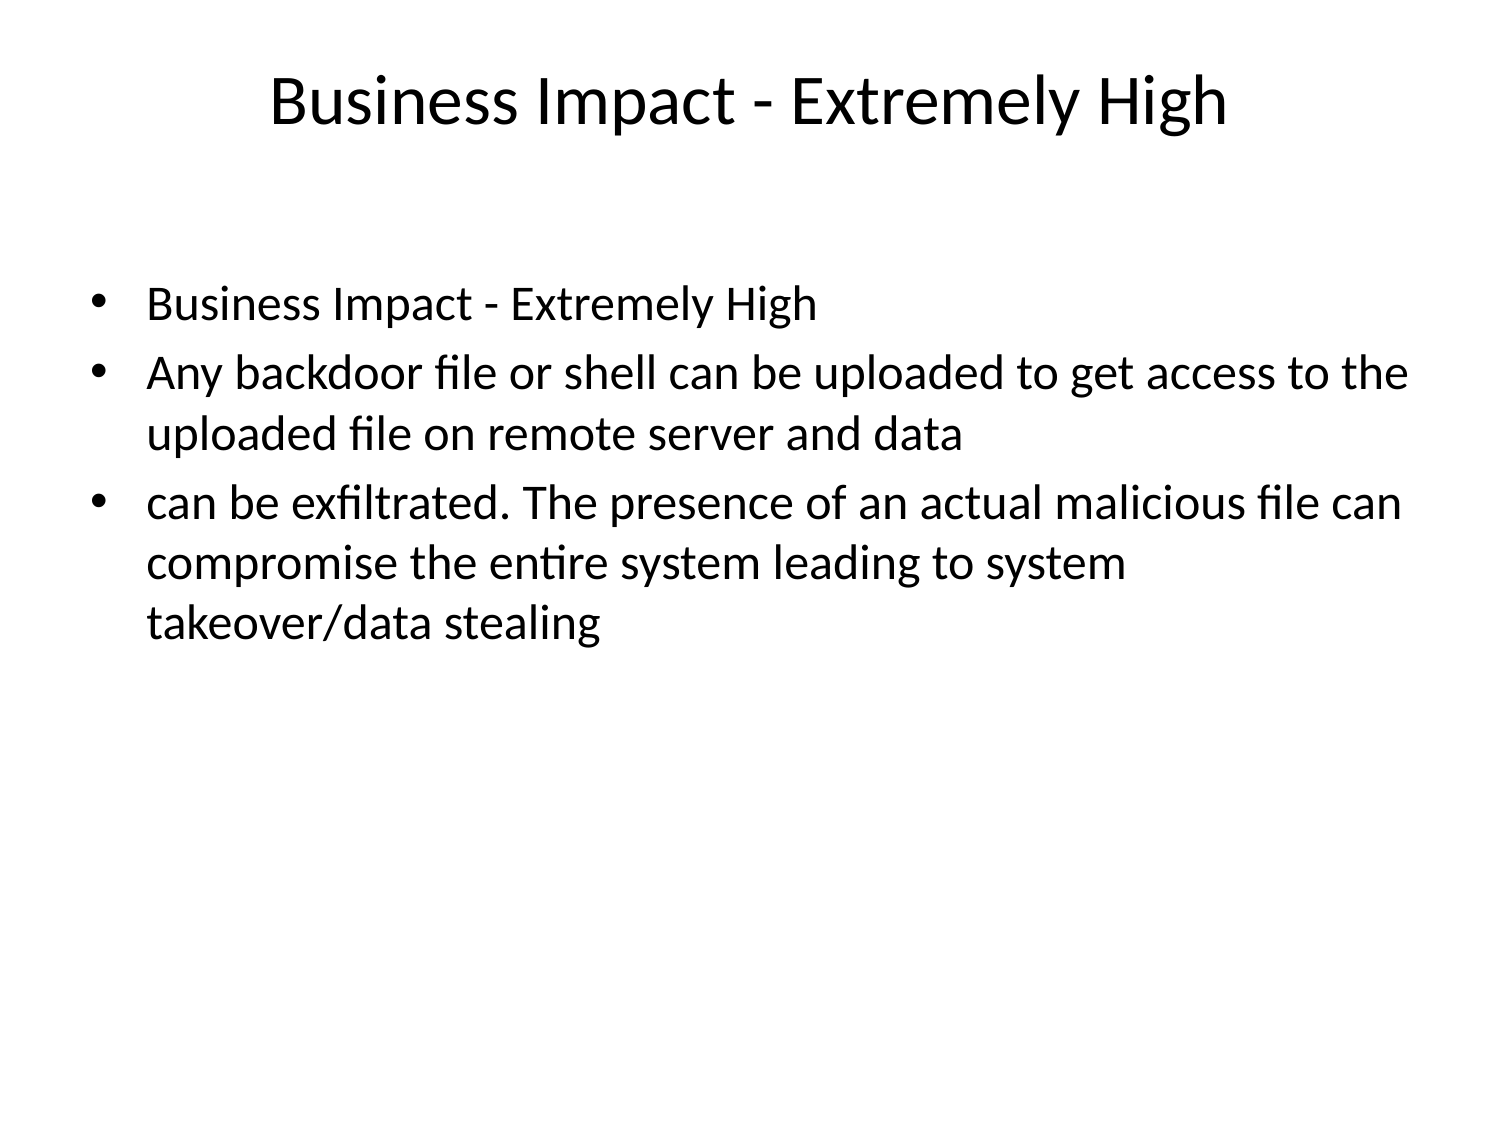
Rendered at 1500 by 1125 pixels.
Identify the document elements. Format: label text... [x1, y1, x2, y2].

list Business Impact - Extremely High Any backdoor file or shell can be uploaded to get access to the uploaded file on remote server and data can be exfiltrated. The presence of an actual malicious file can compromise the entire system leading to system takeover/data stealing [75, 262, 1425, 1005]
title Business Impact - Extremely High [75, 45, 1425, 233]
